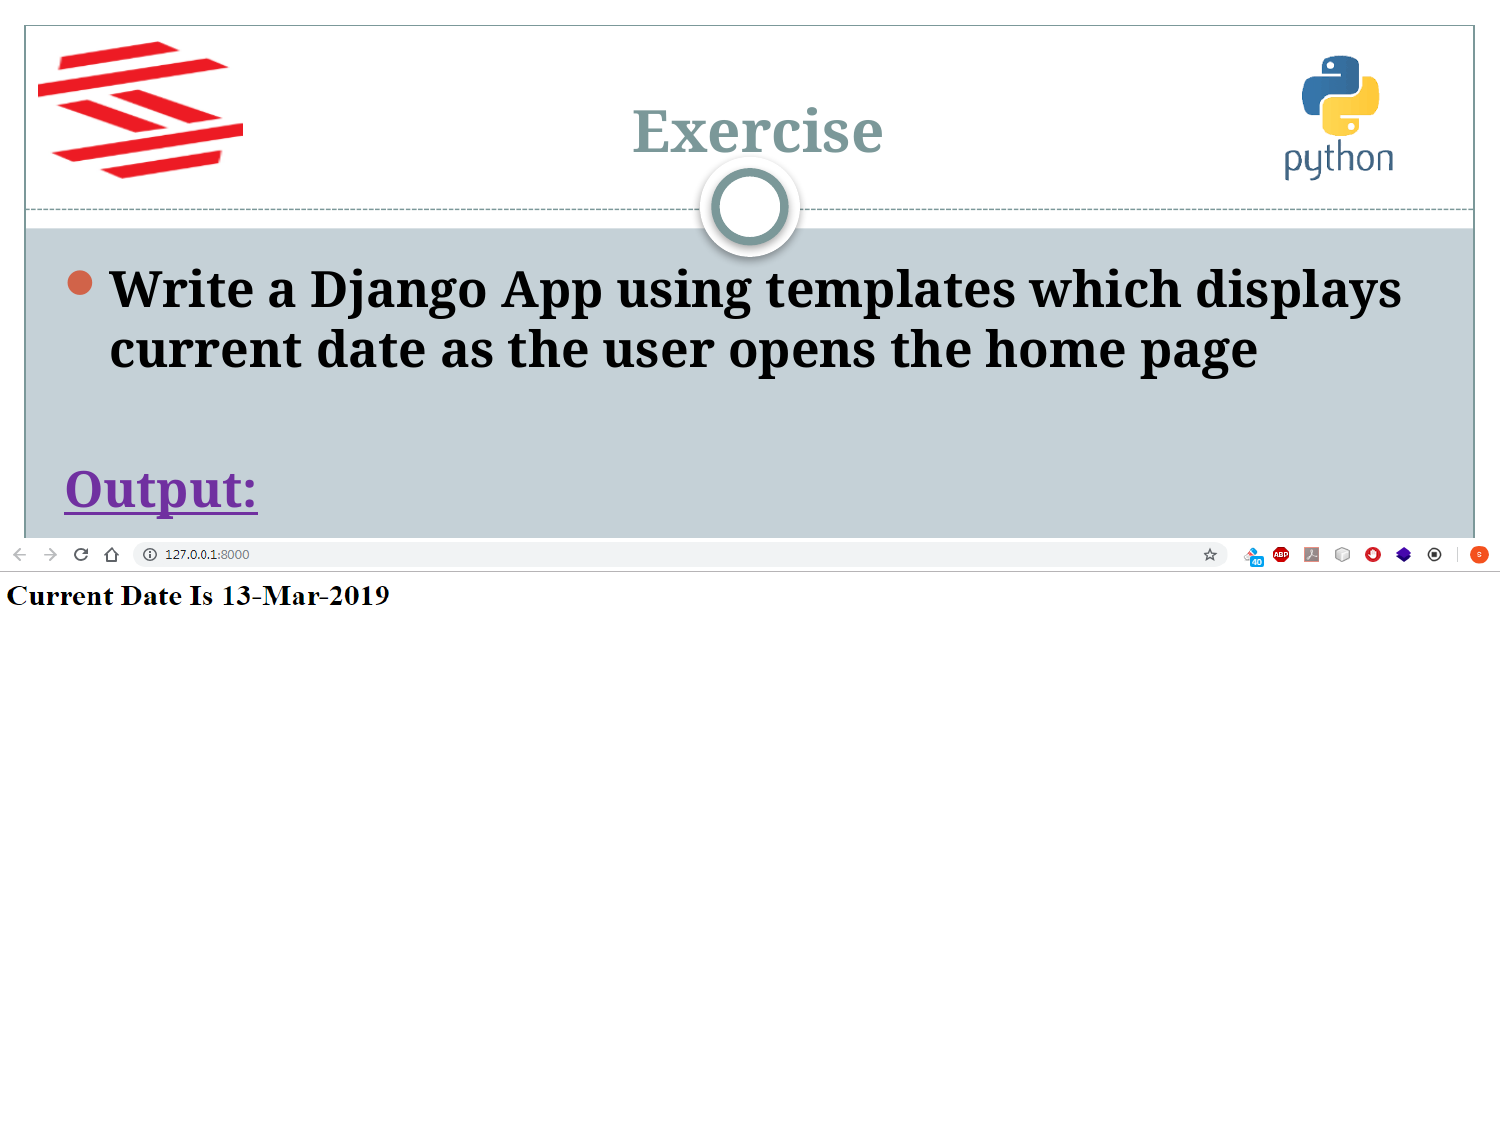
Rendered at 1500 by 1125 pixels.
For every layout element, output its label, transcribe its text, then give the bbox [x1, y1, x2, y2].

picture [1206, 53, 1471, 186]
list Write a Django App using templates which displays current date as the user opens the home page Output: [49, 250, 1445, 536]
picture [0, 538, 1500, 1102]
title Exercise [248, 46, 1459, 172]
picture [37, 40, 243, 185]
